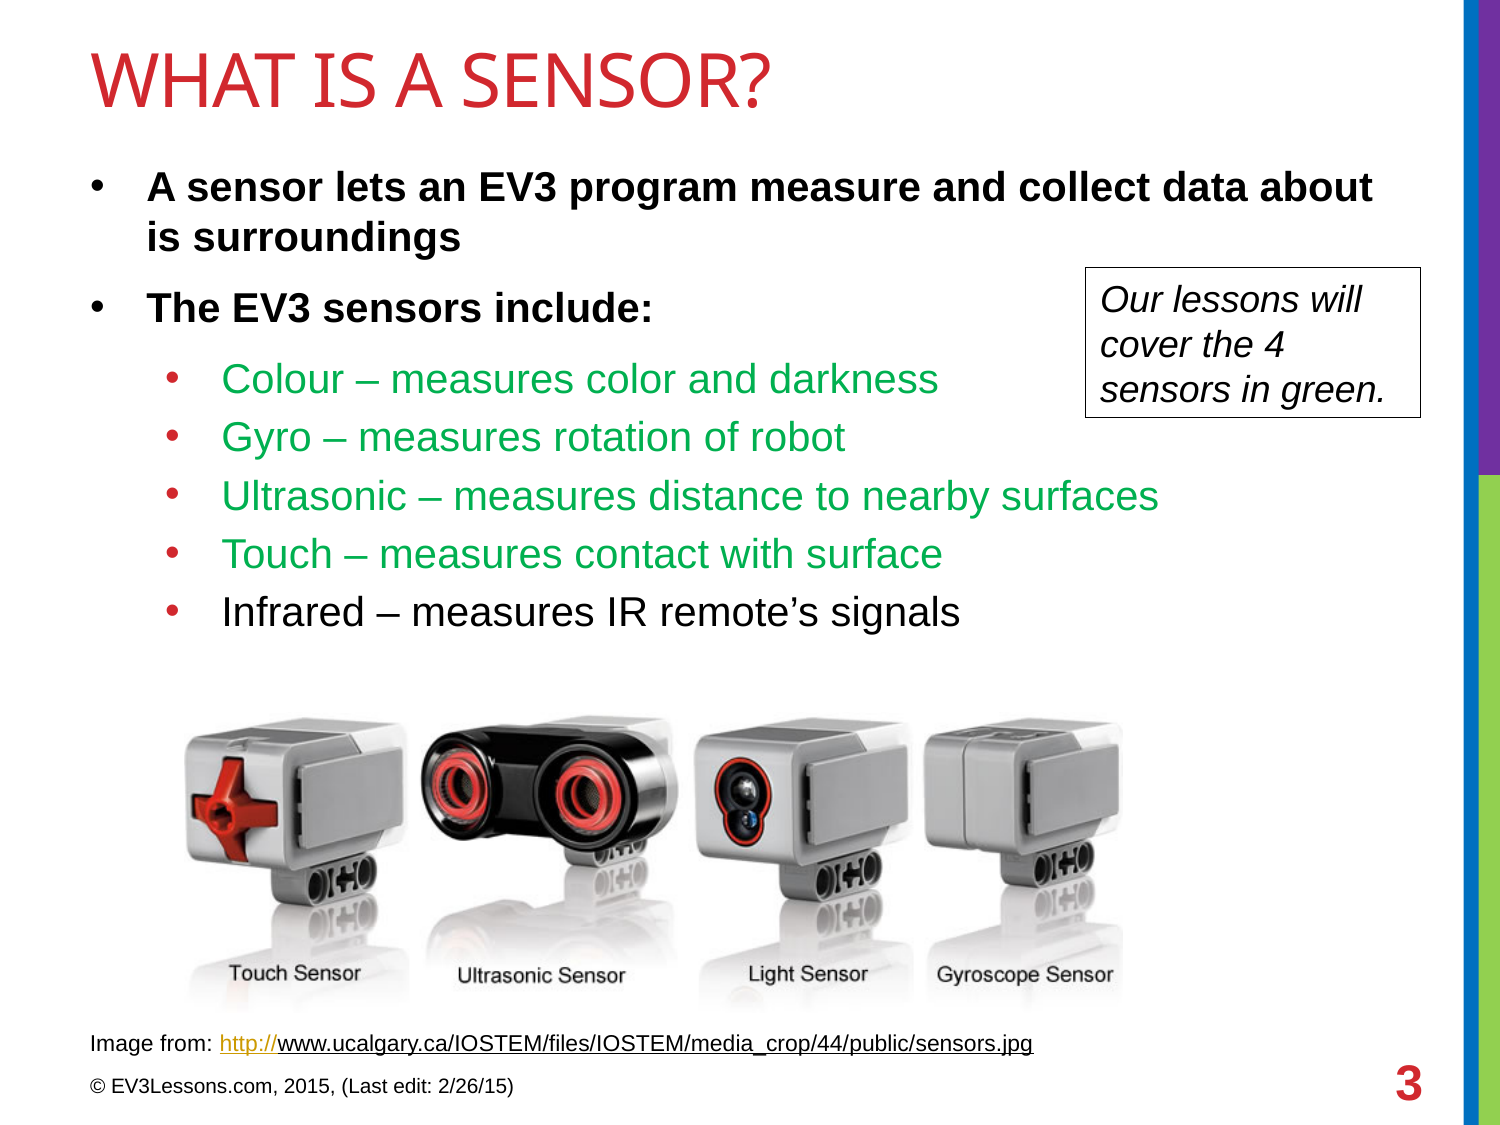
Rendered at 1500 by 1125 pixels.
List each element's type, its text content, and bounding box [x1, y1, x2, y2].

picture [184, 712, 1123, 1014]
text_box Image from: http://www.ucalgary.ca/IOSTEM/files/IOSTEM/media_crop/44/public/sensors.jpg [75, 1021, 1284, 1064]
footer © EV3Lessons.com, 2015, (Last edit: 2/26/15) [75, 1065, 638, 1112]
slide_number 3 [1380, 1050, 1475, 1111]
text_box Our lessons will cover the 4 sensors in green. [1085, 267, 1421, 418]
list A sensor lets an EV3 program measure and collect data about is surroundings The EV3 sensors include: Colour – measures color and darkness Gyro – measures rotation of robot Ultrasonic – measures distance to nearby surfaces Touch – measures contact with surface Infrared – measures IR remote’s signals [75, 152, 1428, 1005]
title What is a sensor? [75, 25, 1428, 152]
